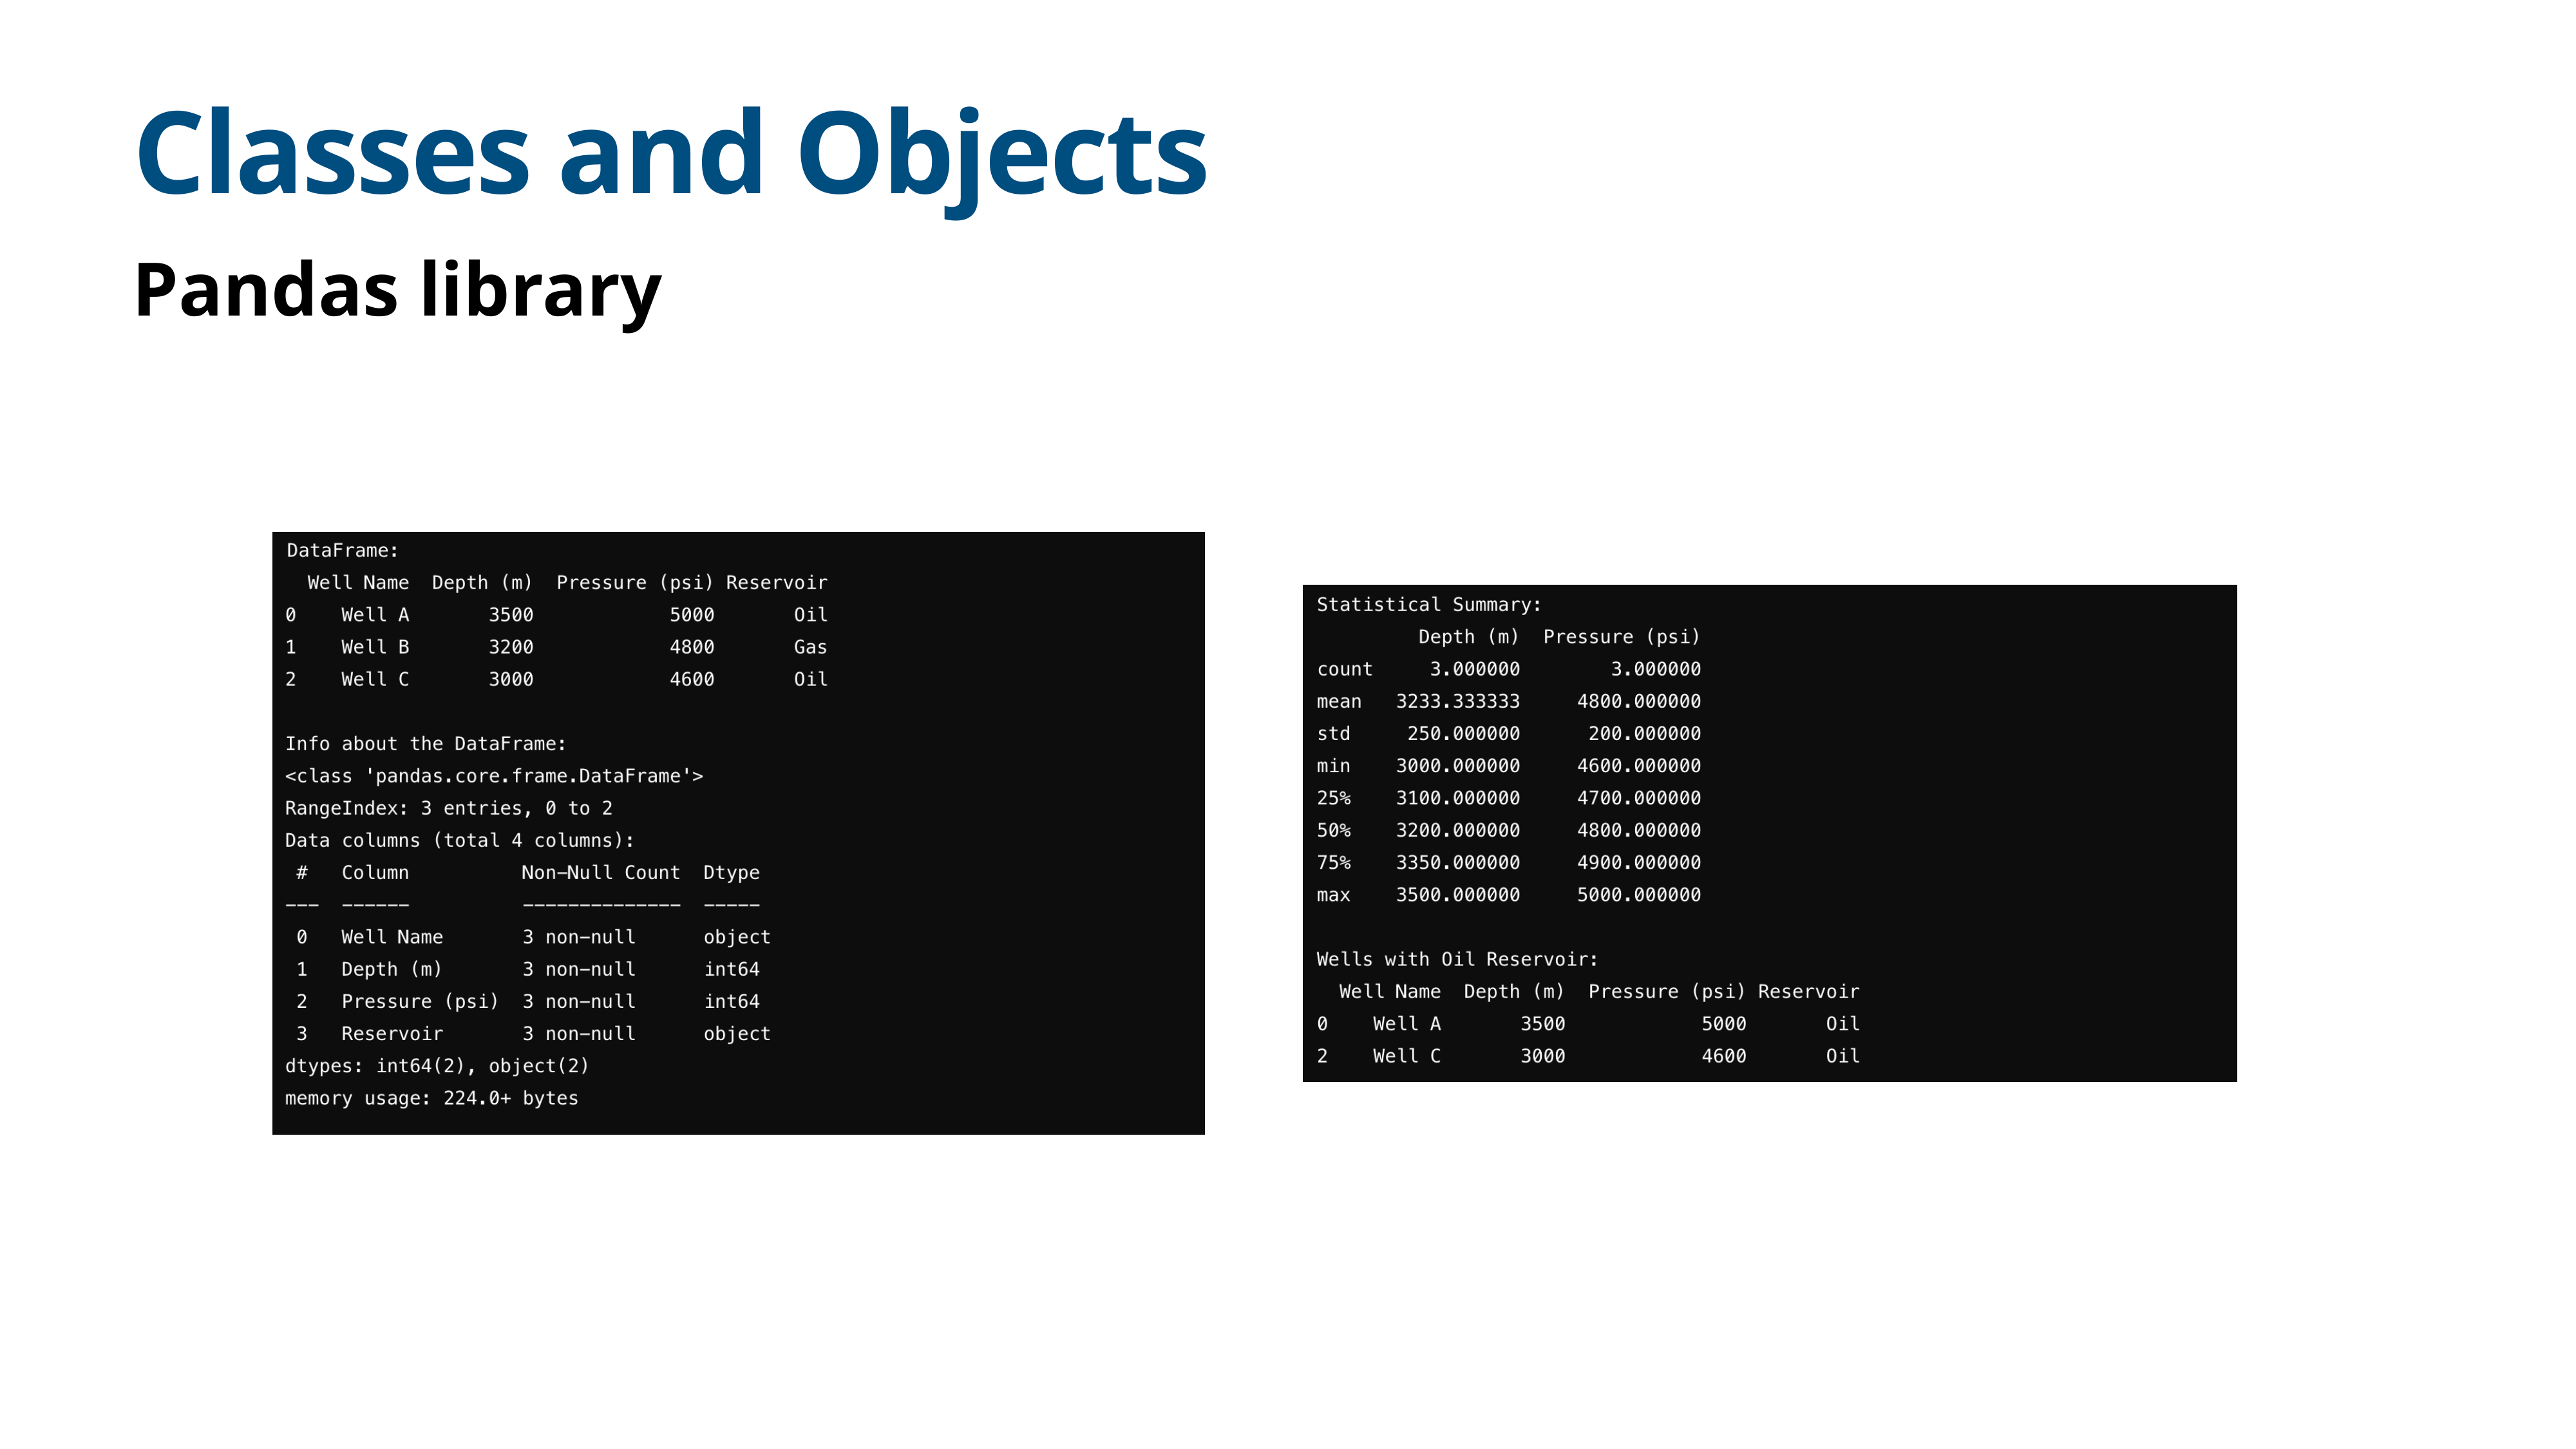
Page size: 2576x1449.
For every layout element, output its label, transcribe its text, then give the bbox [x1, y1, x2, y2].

title Classes and Objects [127, 100, 2449, 236]
list Pandas library [127, 236, 2449, 337]
picture [272, 532, 1206, 1135]
picture [1303, 585, 2237, 1082]
